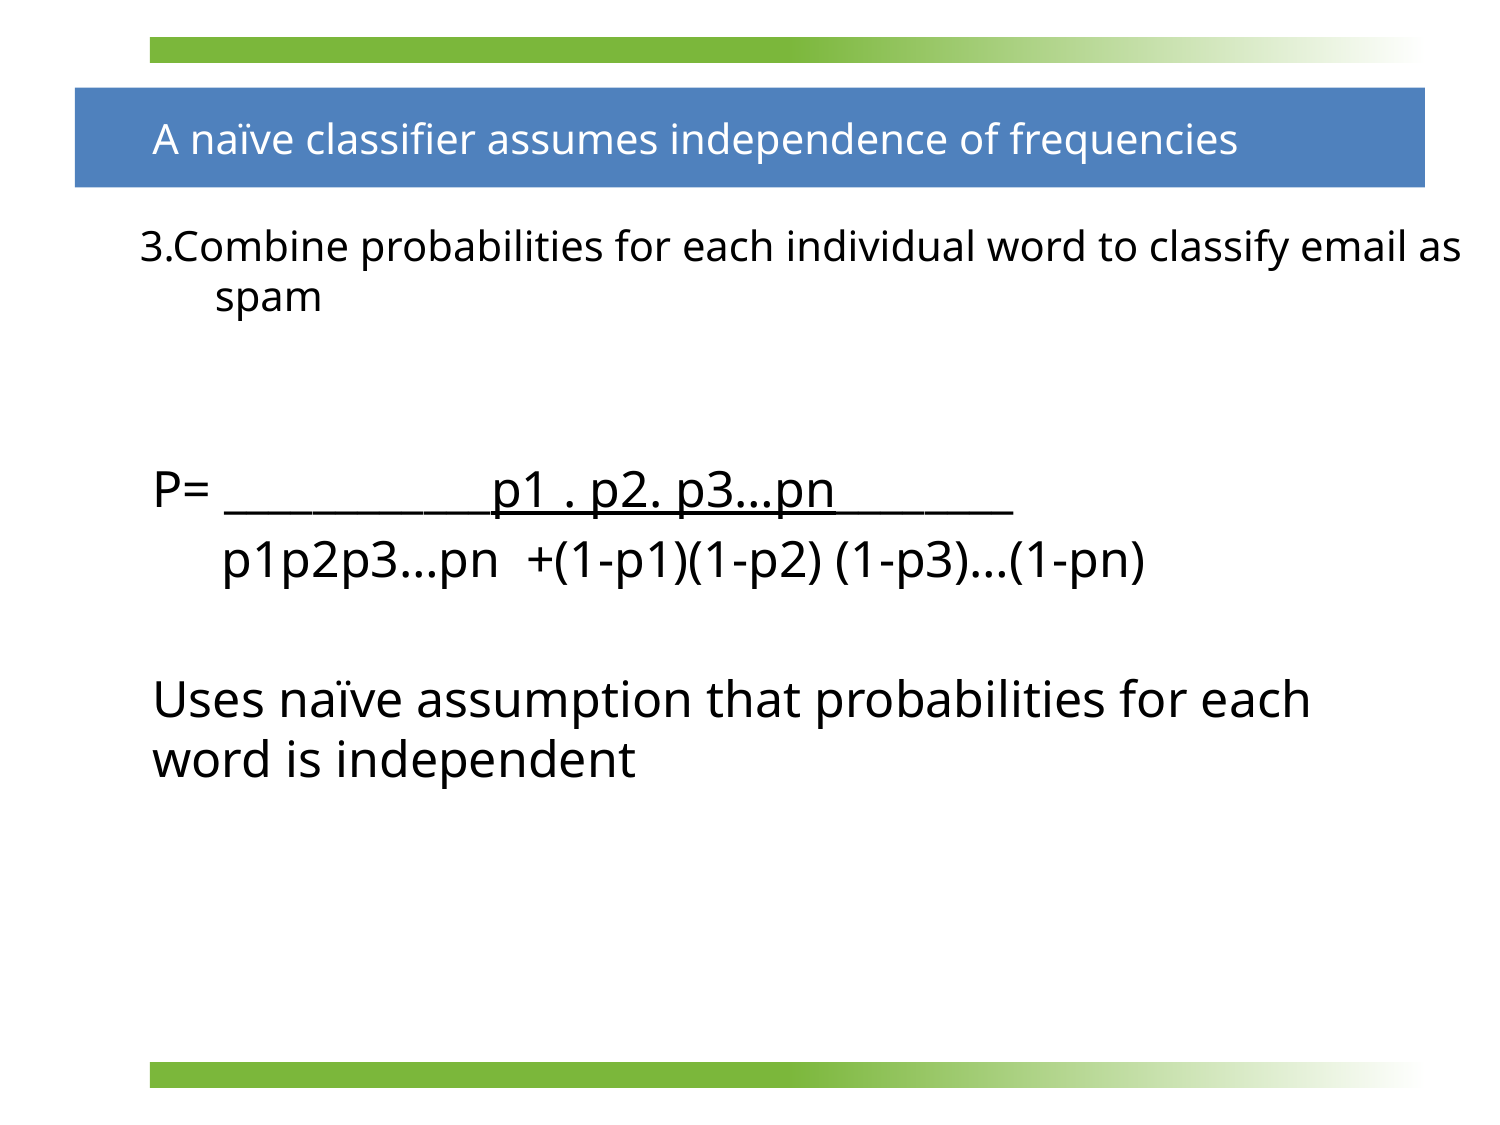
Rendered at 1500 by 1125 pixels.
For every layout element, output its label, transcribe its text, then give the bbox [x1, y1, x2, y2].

list P= ____________p1 . p2. p3…pn________ p1p2p3…pn +(1-p1)(1-p2) (1-p3)…(1-pn) Uses naïve assumption that probabilities for each word is independent [137, 450, 1425, 875]
title A naïve classifier assumes independence of frequencies [137, 87, 1425, 188]
text_box 3.Combine probabilities for each individual word to classify email as spam [125, 212, 1500, 328]
